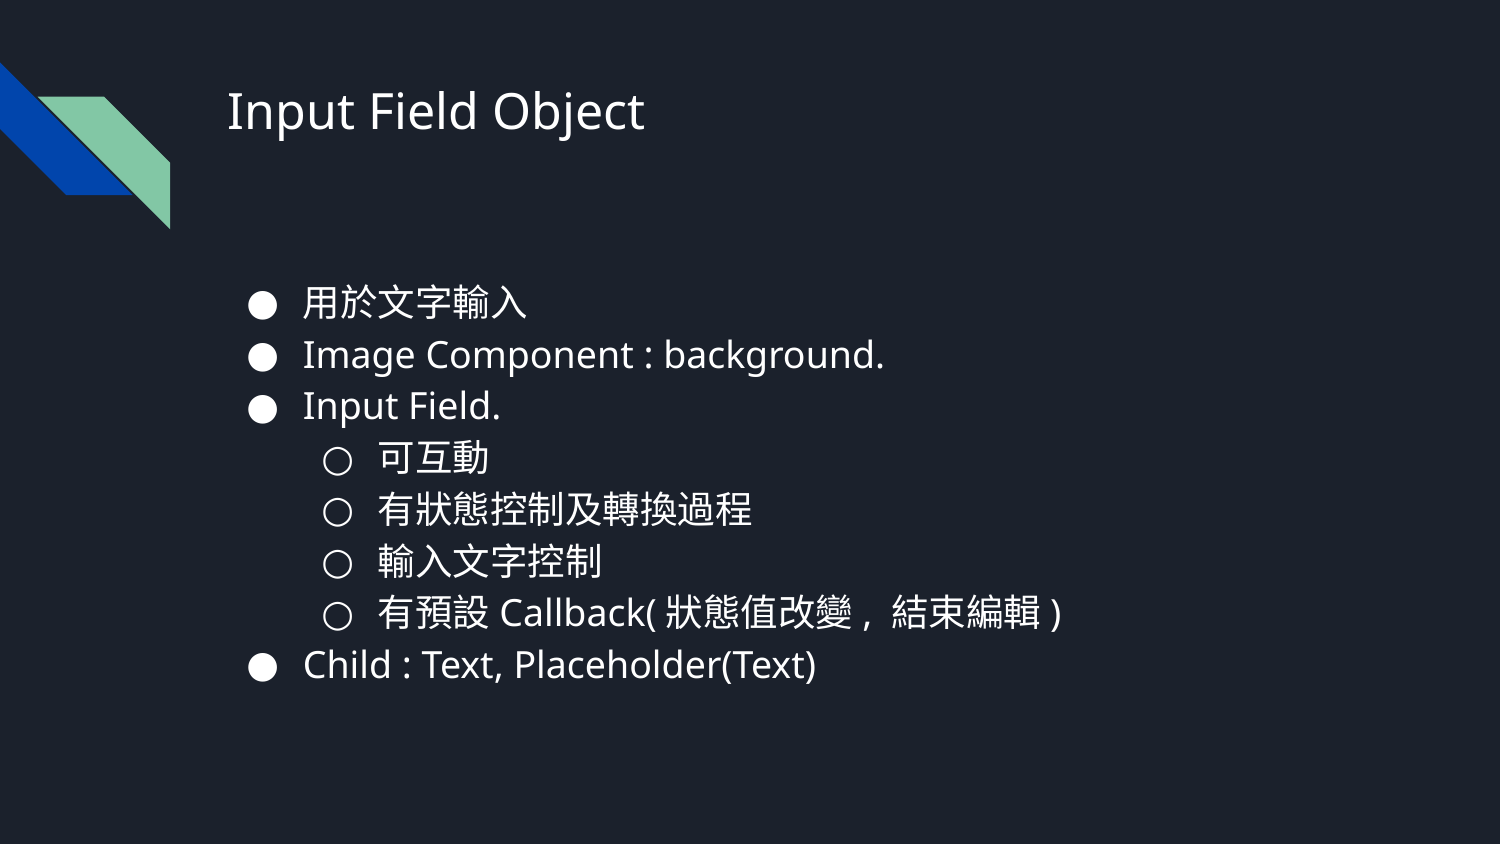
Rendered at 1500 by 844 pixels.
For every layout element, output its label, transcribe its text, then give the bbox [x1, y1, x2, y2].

list 用於文字輸入 Image Component : background. Input Field. 可互動 有狀態控制及轉換過程 輸入文字控制 有預設Callback(狀態值改變, 結束編輯) Child : Text, Placeholder(Text) [212, 257, 1368, 735]
title Input Field Object [212, 64, 1368, 215]
